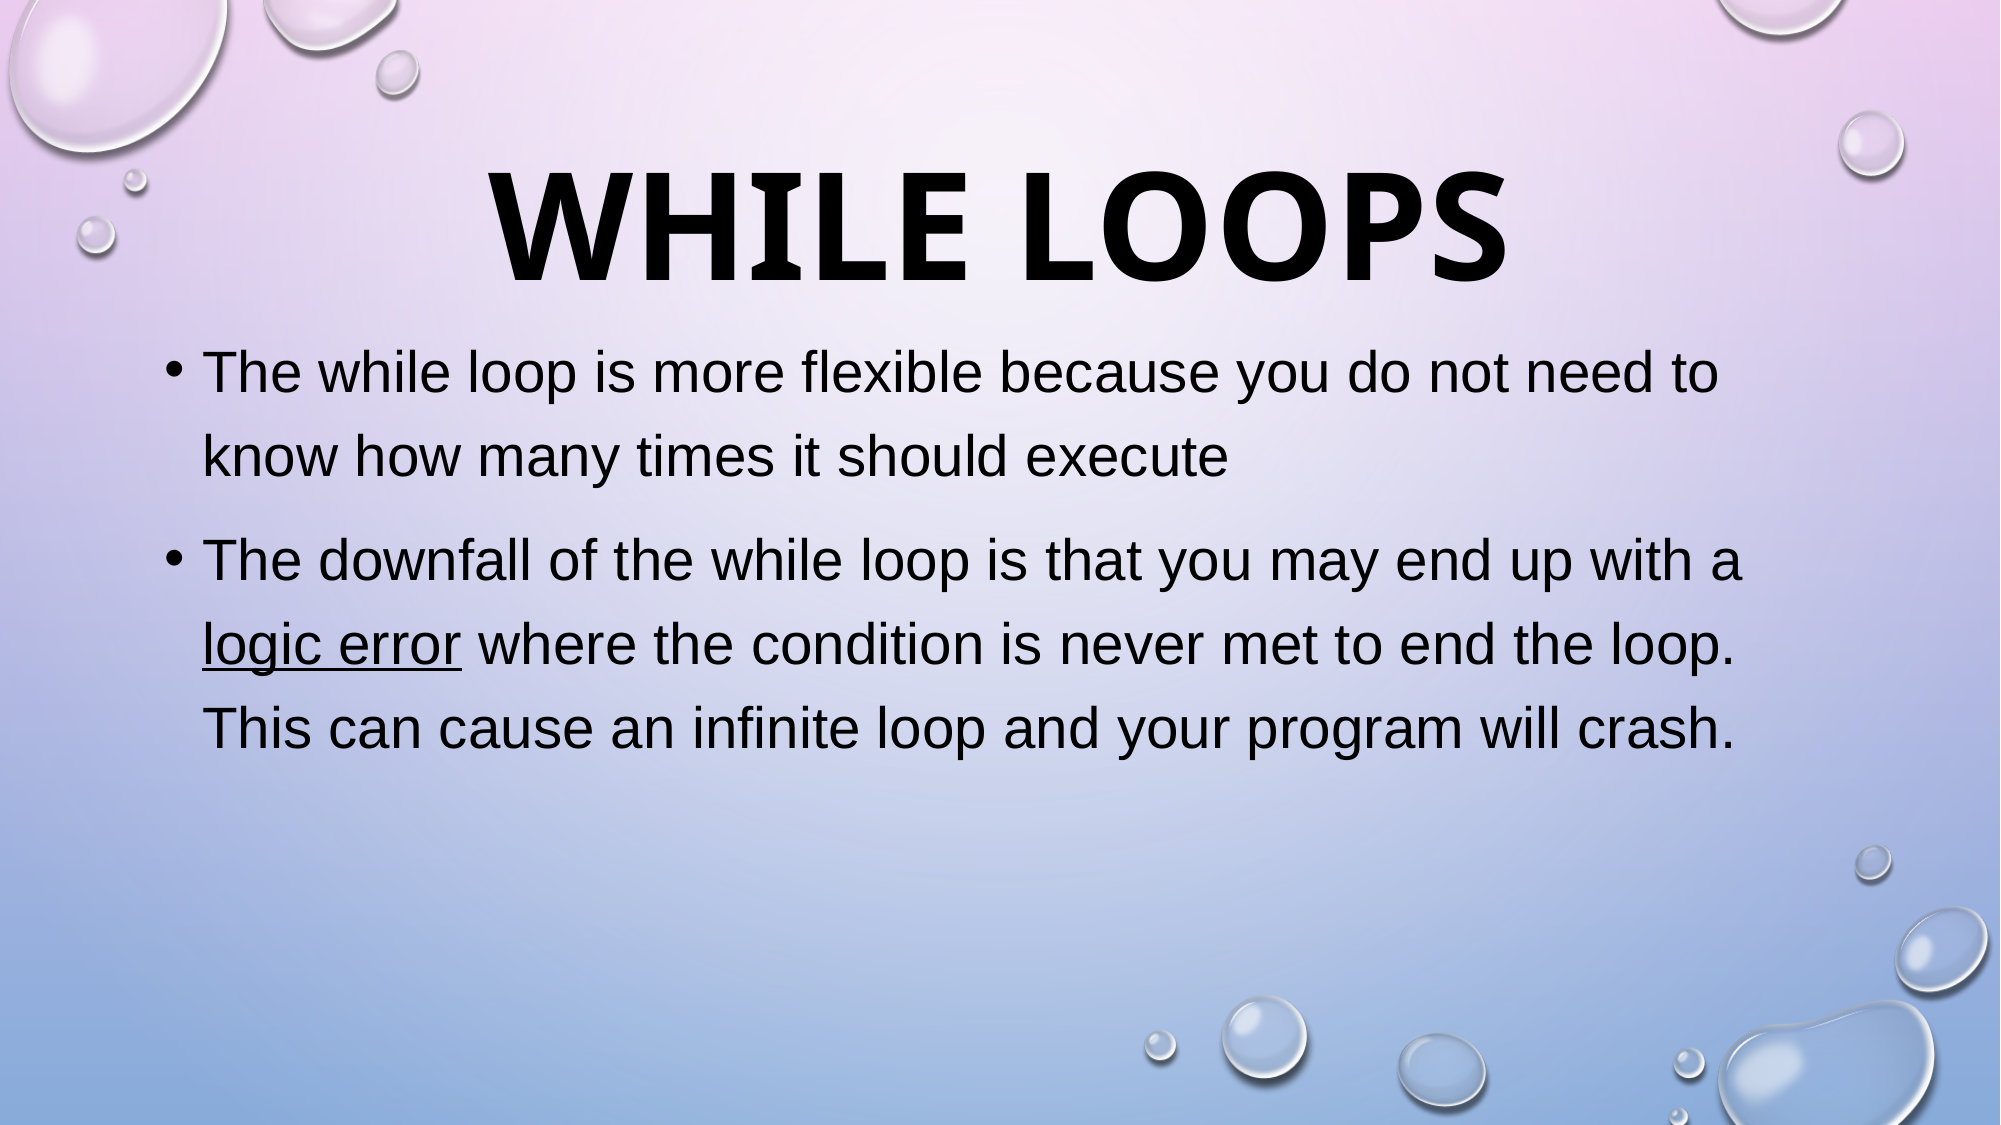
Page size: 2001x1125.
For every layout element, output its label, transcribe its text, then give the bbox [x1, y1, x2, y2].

picture [0, 0, 2000, 1125]
title WHILE LOOPS [149, 101, 1851, 312]
list The while loop is more flexible because you do not need to know how many times it should execute The downfall of the while loop is that you may end up with a logic error where the condition is never met to end the loop. This can cause an infinite loop and your program will crash. [149, 312, 1879, 1004]
